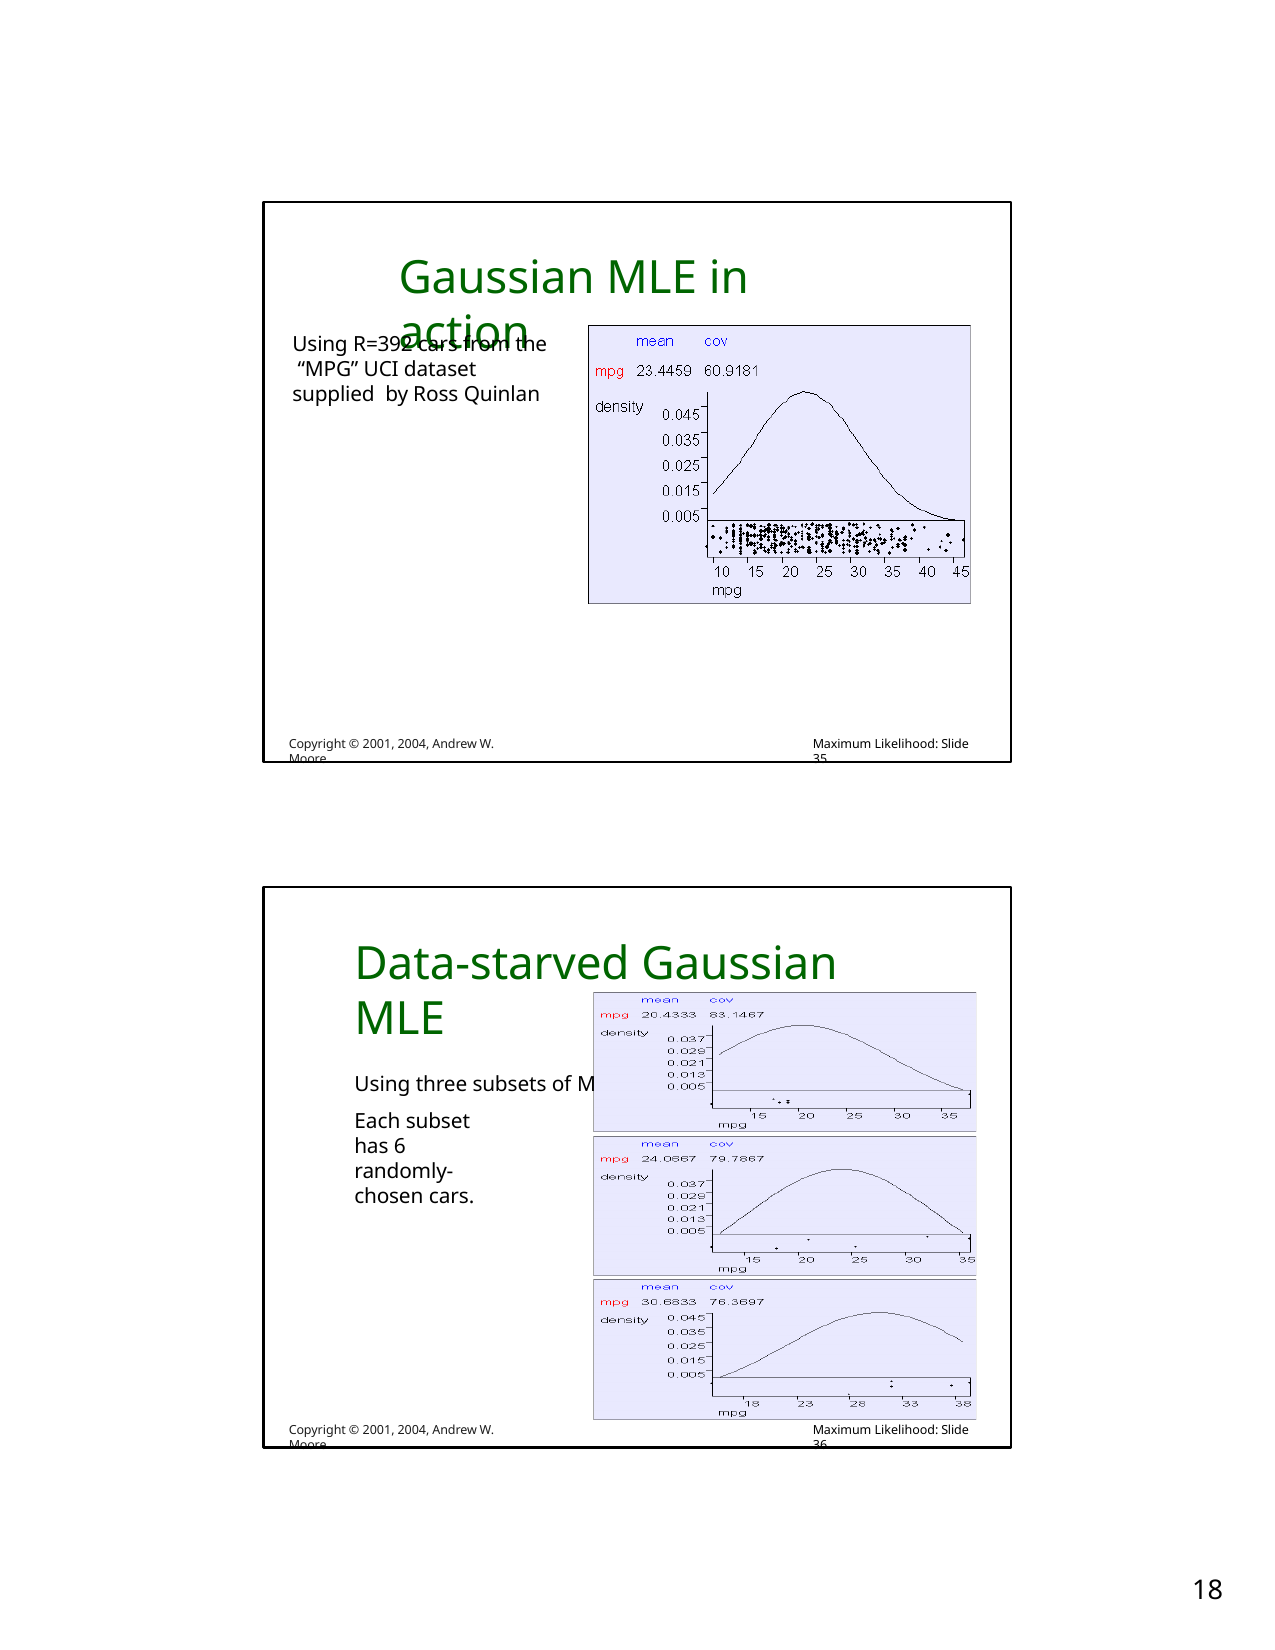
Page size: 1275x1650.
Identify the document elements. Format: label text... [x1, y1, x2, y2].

text_box Copyright © 2001, 2004, Andrew W. Moore [288, 1448, 532, 1452]
text_box Maximum Likelihood: Slide 35 [812, 763, 980, 767]
text_box [263, 887, 1012, 1448]
text_box Maximum Likelihood: Slide 36 [812, 1448, 980, 1452]
slide_number 10 [1187, 1570, 1226, 1650]
text_box [263, 201, 1012, 763]
text_box Copyright © 2001, 2004, Andrew W. Moore [288, 763, 532, 767]
